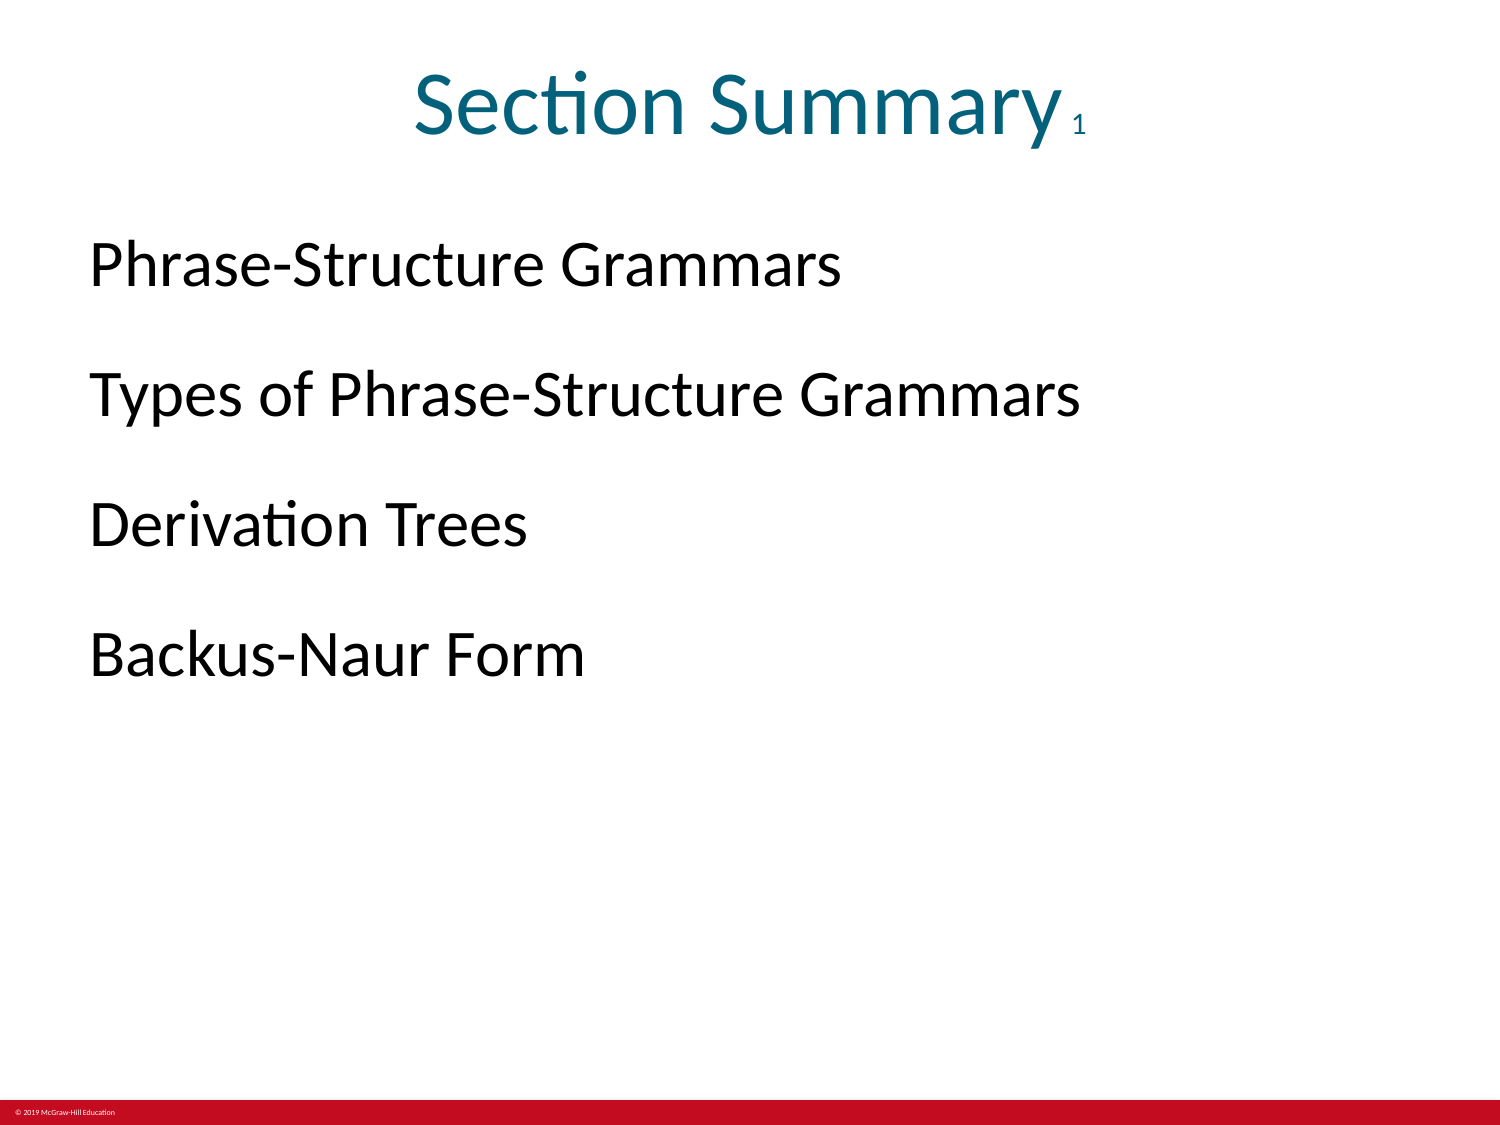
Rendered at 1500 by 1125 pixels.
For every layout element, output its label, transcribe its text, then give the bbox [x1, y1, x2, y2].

title Section Summary 1 [0, 0, 1500, 195]
list Phrase-Structure Grammars Types of Phrase-Structure Grammars Derivation Trees Backus-Naur Form [75, 212, 1425, 1075]
